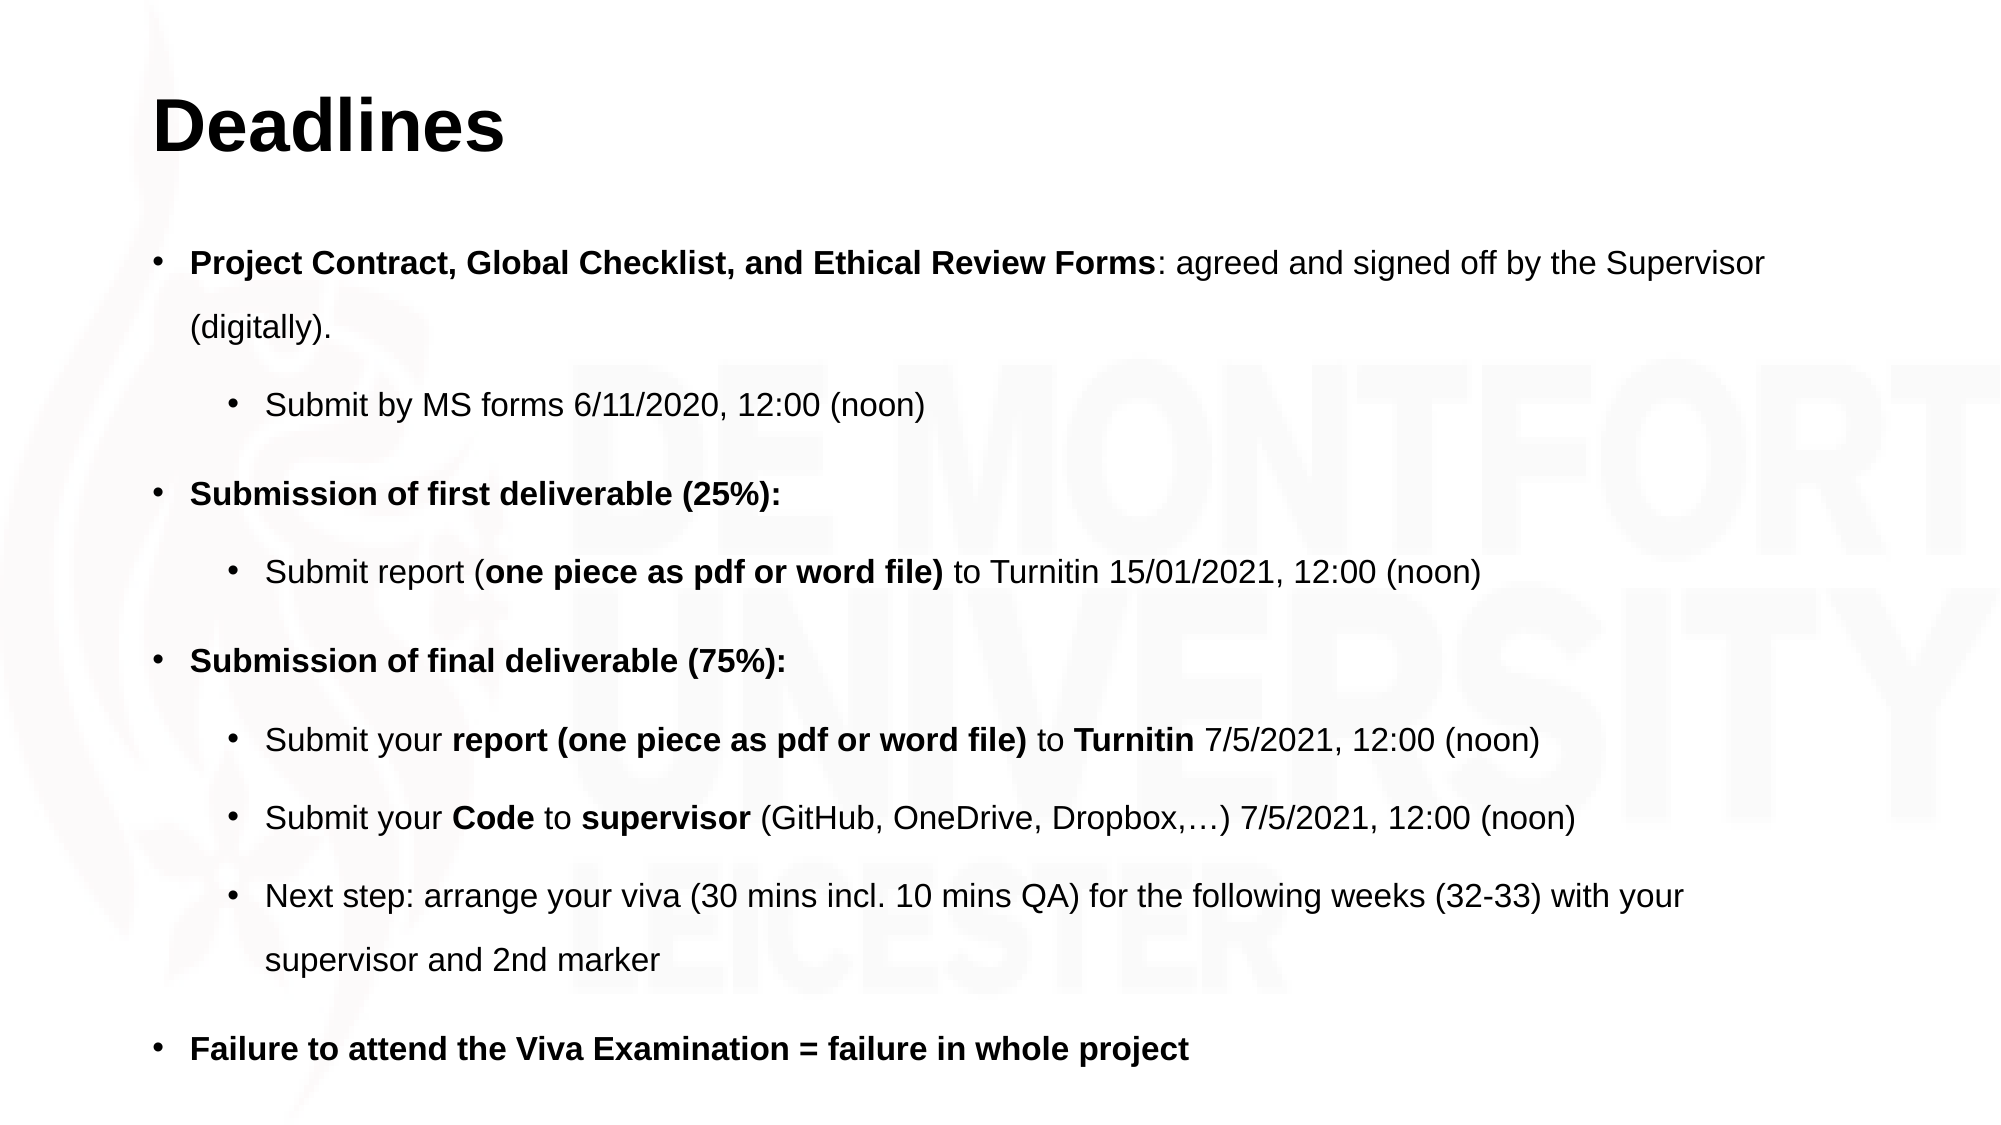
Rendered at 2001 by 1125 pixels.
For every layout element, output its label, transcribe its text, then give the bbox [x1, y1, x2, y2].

title Deadlines [137, 59, 1863, 194]
list Project Contract, Global Checklist, and Ethical Review Forms: agreed and signed off by the Supervisor (digitally). Submit by MS forms 6/11/2020, 12:00 (noon) Submission of first deliverable (25%): Submit report (one piece as pdf or word file) to Turnitin 15/01/2021, 12:00 (noon) Submission of final deliverable (75%): Submit your report (one piece as pdf or word file) to Turnitin 7/5/2021, 12:00 (noon) Submit your Code to supervisor (GitHub, OneDrive, Dropbox,…) 7/5/2021, 12:00 (noon) Next step: arrange your viva (30 mins incl. 10 mins QA) for the following weeks (32-33) with your supervisor and 2nd marker Failure to attend the Viva Examination = failure in whole project [137, 209, 1863, 1024]
